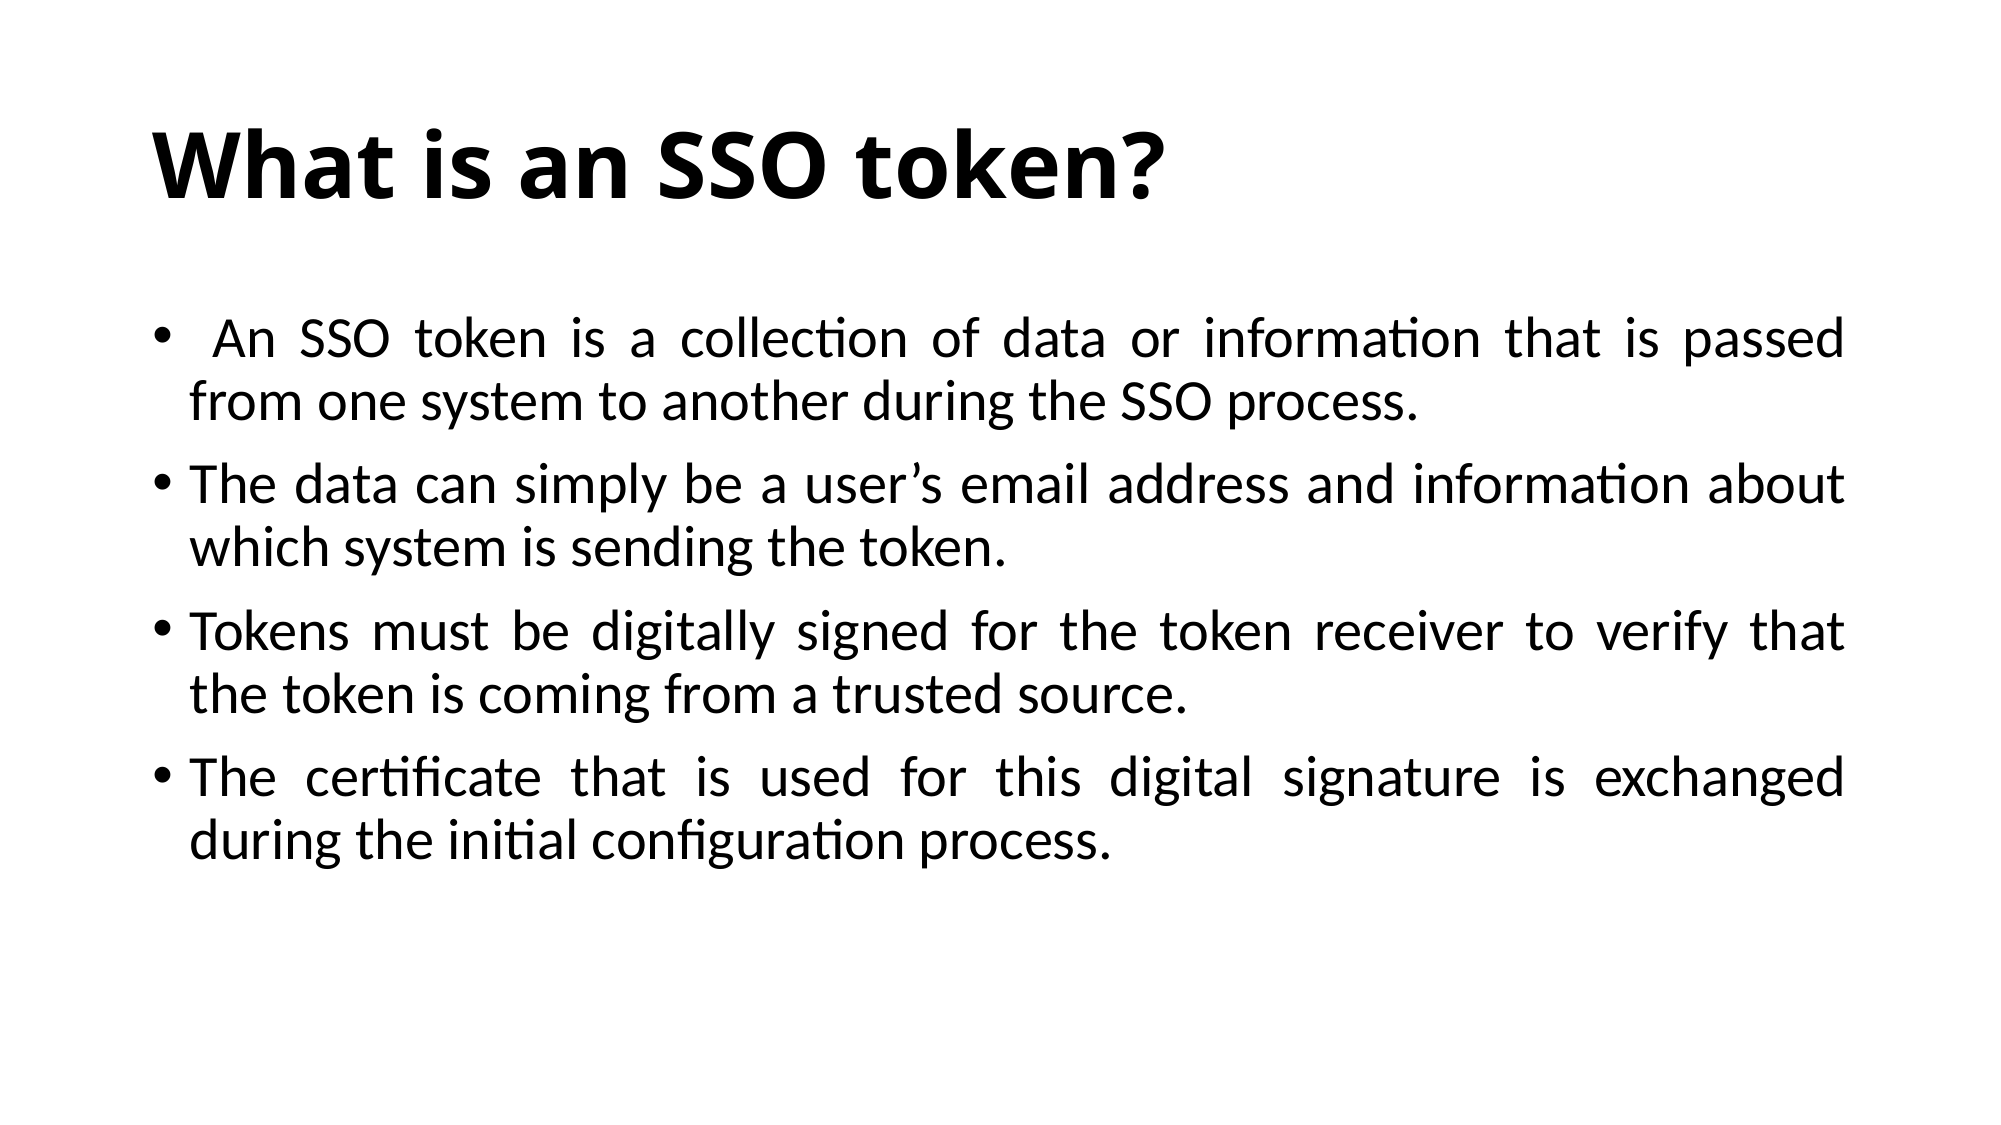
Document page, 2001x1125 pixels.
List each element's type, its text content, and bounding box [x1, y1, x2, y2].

title What is an SSO token? [137, 59, 1863, 278]
list An SSO token is a collection of data or information that is passed from one system to another during the SSO process. The data can simply be a user’s email address and information about which system is sending the token. Tokens must be digitally signed for the token receiver to verify that the token is coming from a trusted source. The certificate that is used for this digital signature is exchanged during the initial configuration process. [137, 299, 1863, 1014]
